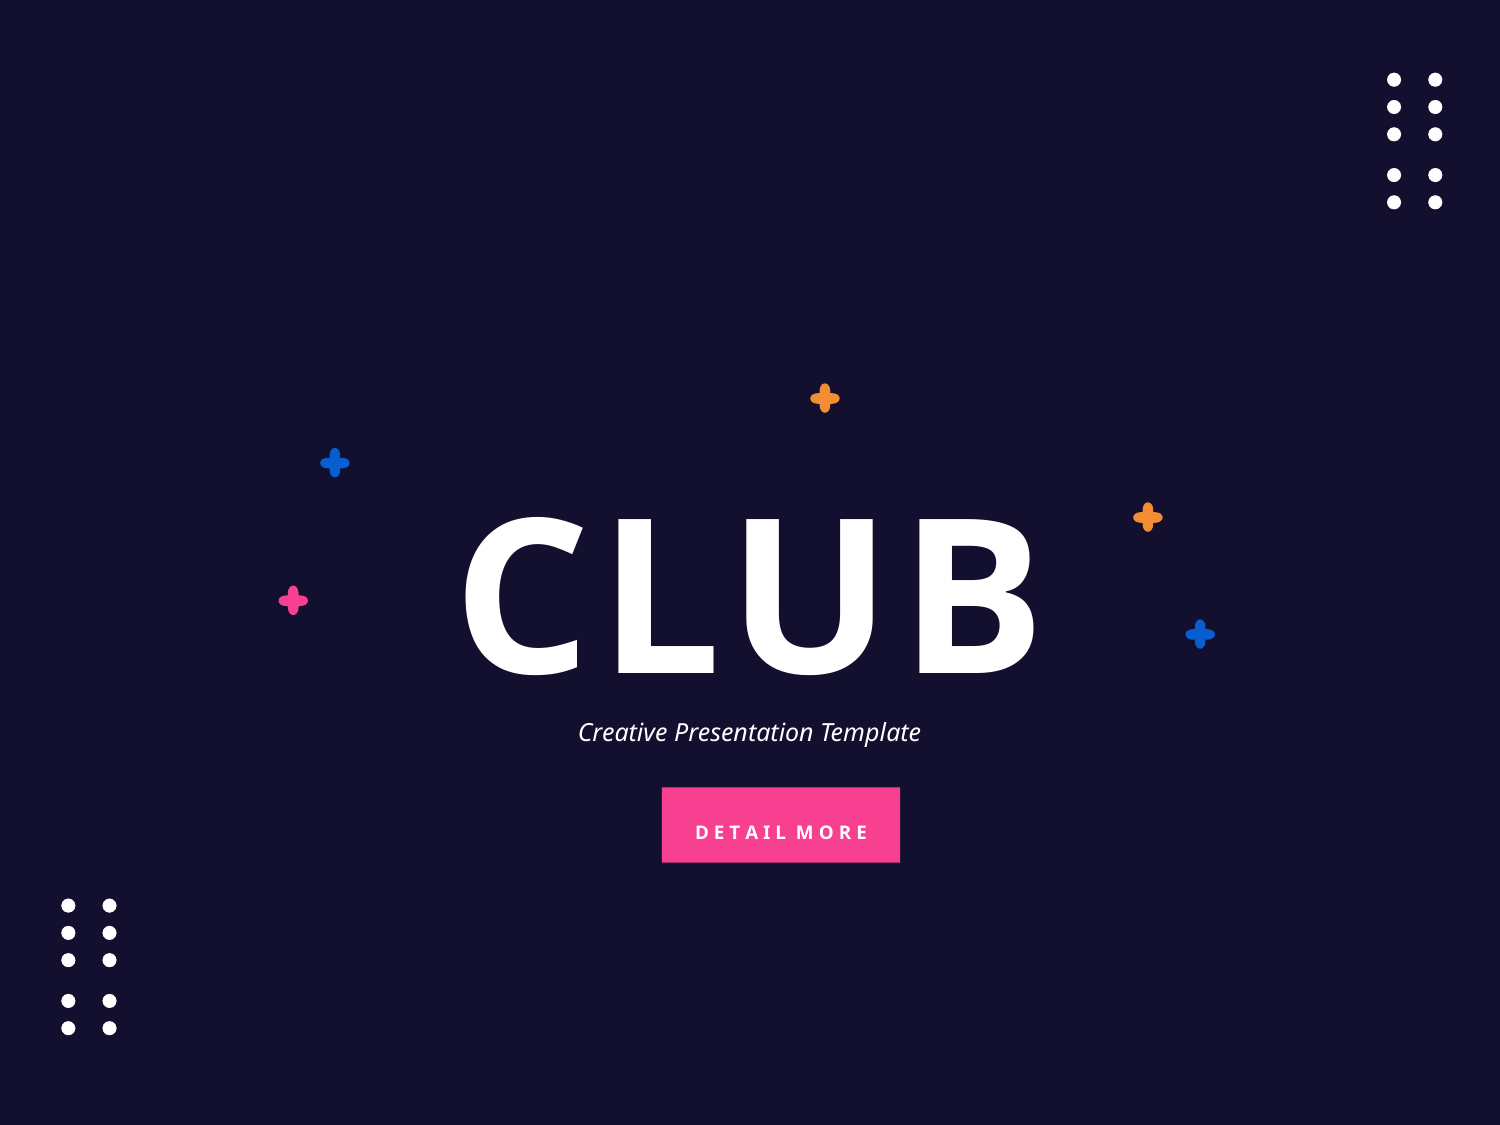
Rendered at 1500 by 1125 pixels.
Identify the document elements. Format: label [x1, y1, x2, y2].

text_box [1386, 72, 1443, 210]
text_box [61, 898, 117, 1036]
picture [0, 0, 1500, 1125]
